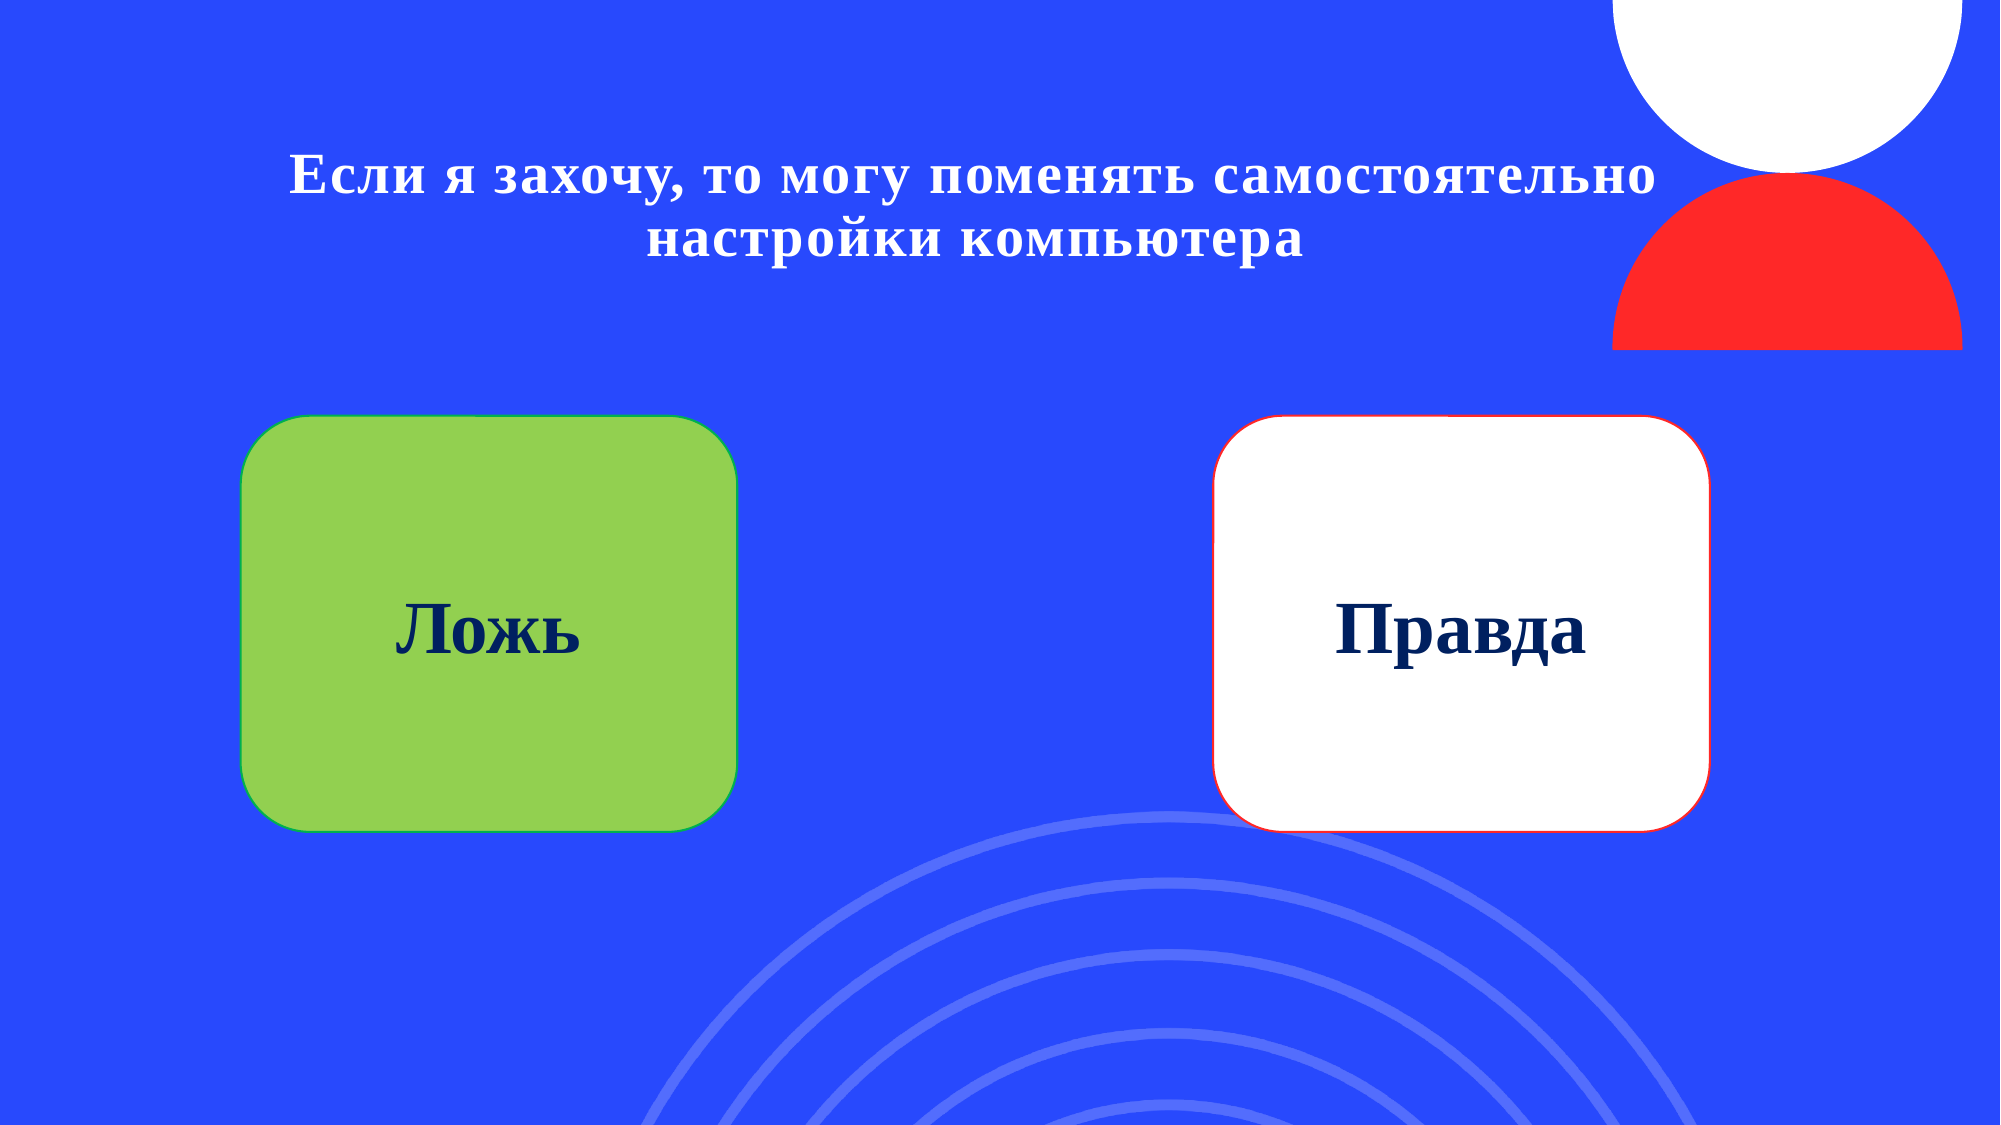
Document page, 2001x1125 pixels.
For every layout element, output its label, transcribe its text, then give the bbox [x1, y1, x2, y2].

picture [567, 811, 1770, 1125]
title Если я захочу, то могу поменять самостоятельно настройки компьютера [240, 143, 1710, 347]
text_box Правда [1212, 414, 1711, 833]
text_box Ложь [239, 414, 739, 833]
